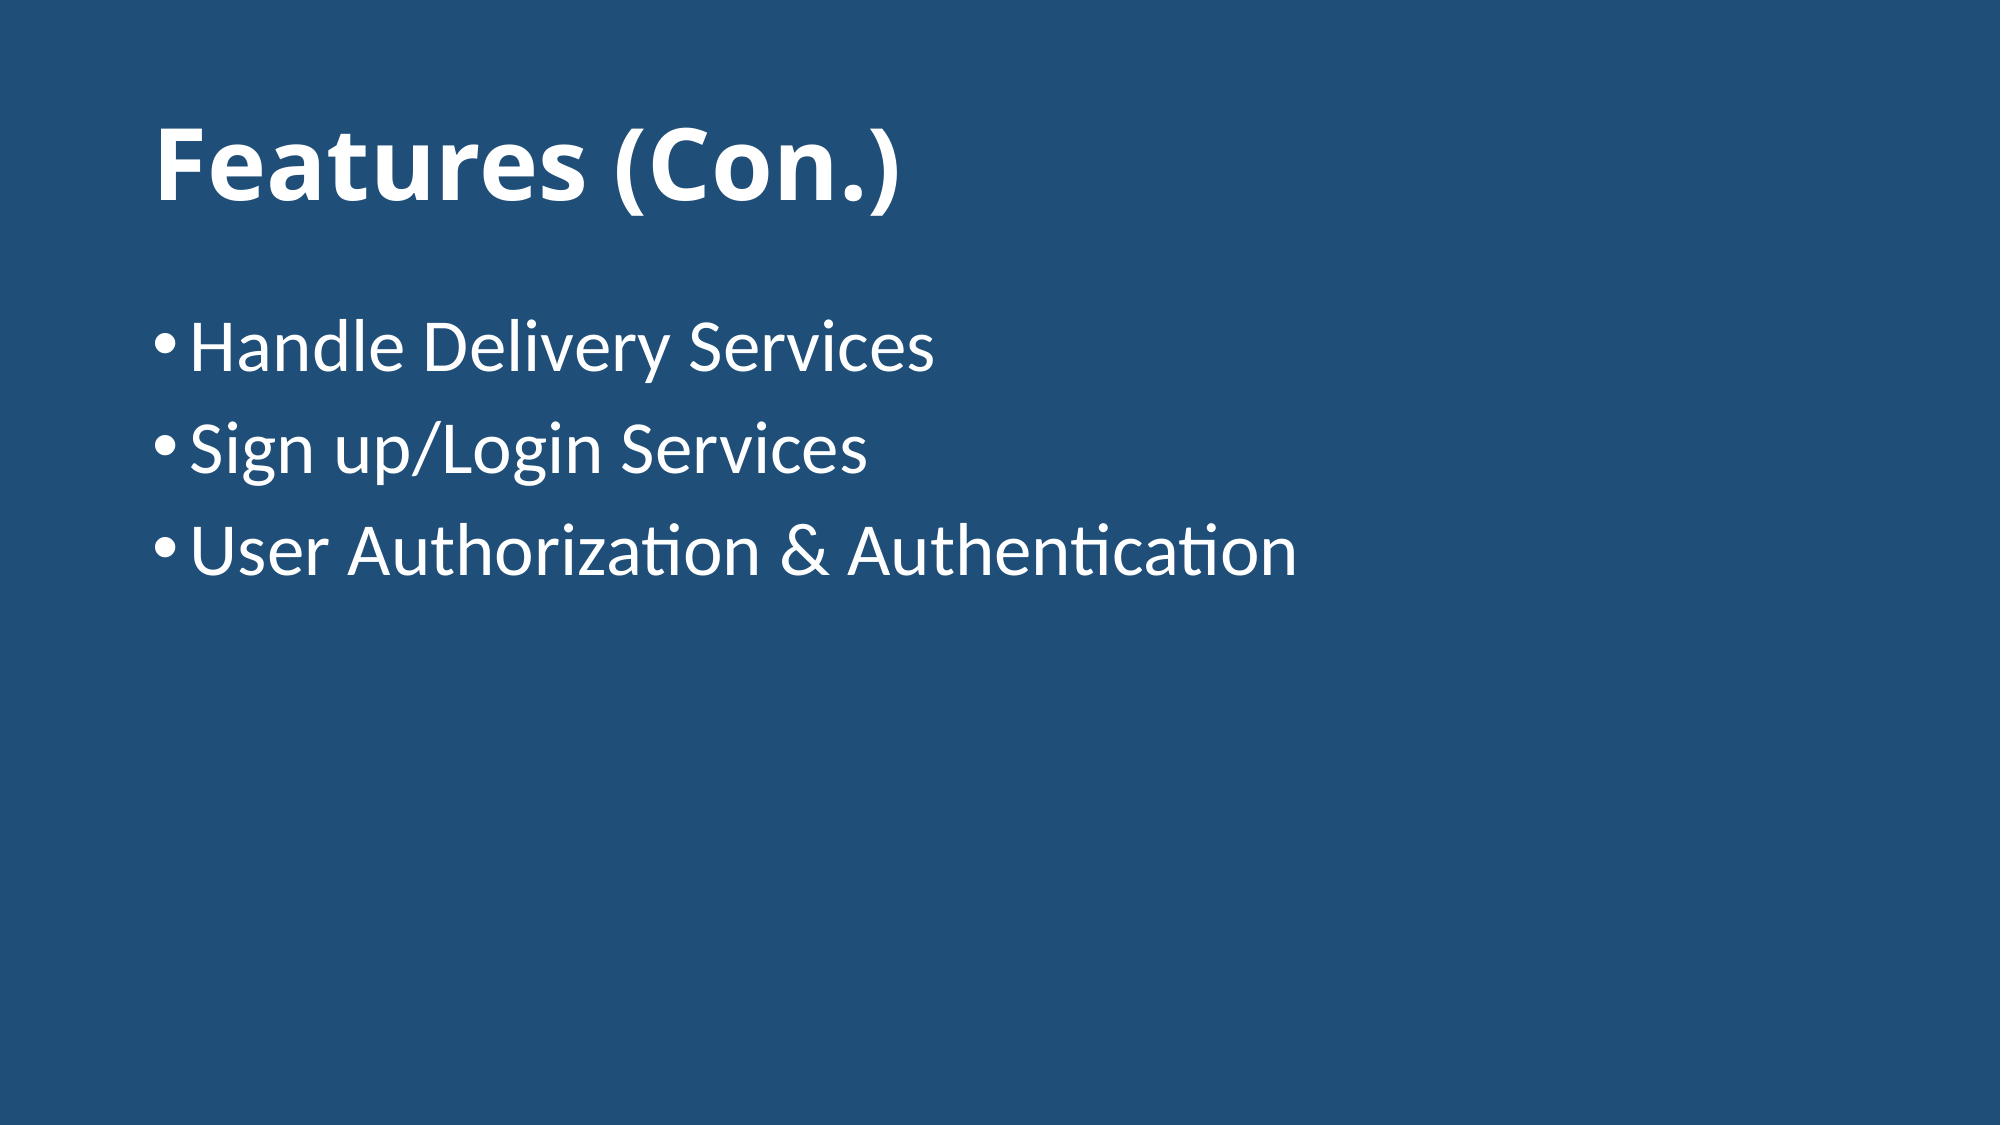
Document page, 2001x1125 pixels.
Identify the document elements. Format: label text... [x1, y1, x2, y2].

list Handle Delivery Services Sign up/Login Services User Authorization & Authentication [137, 299, 1863, 1014]
title Features (Con.) [137, 59, 1863, 278]
